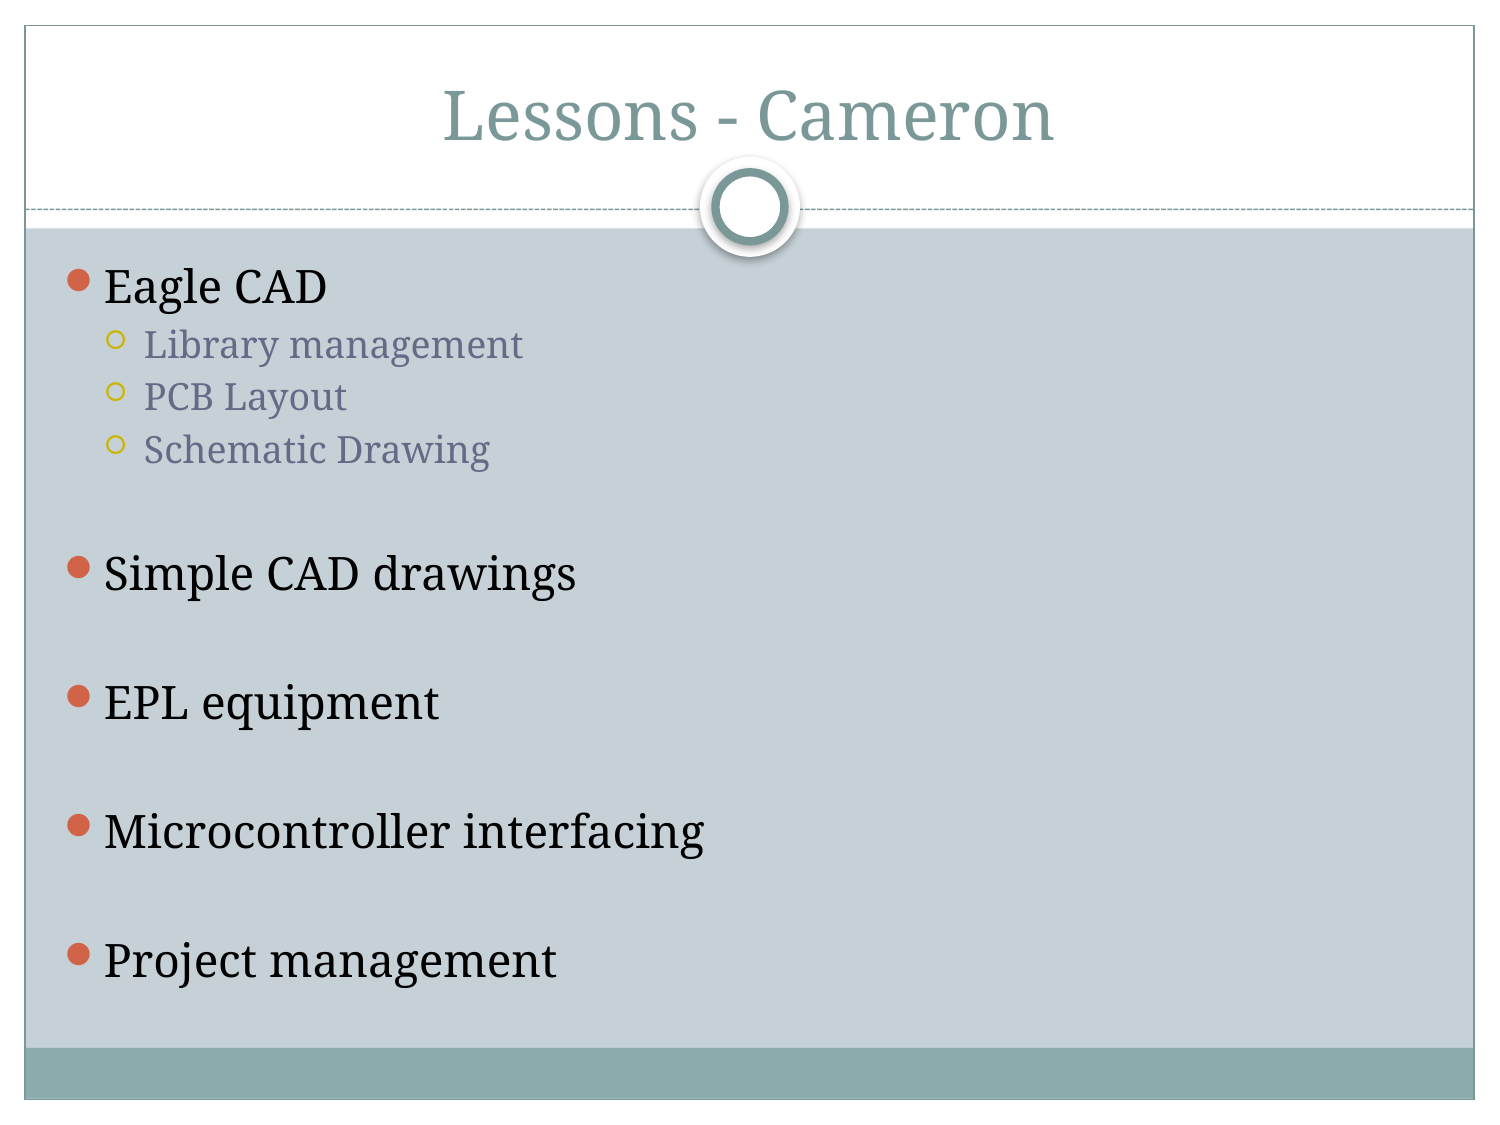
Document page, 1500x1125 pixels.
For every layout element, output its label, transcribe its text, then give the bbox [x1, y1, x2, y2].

list Eagle CAD Library management PCB Layout Schematic Drawing Simple CAD drawings EPL equipment Microcontroller interfacing Project management [49, 250, 1445, 1001]
title Lessons - Cameron [49, 37, 1450, 162]
